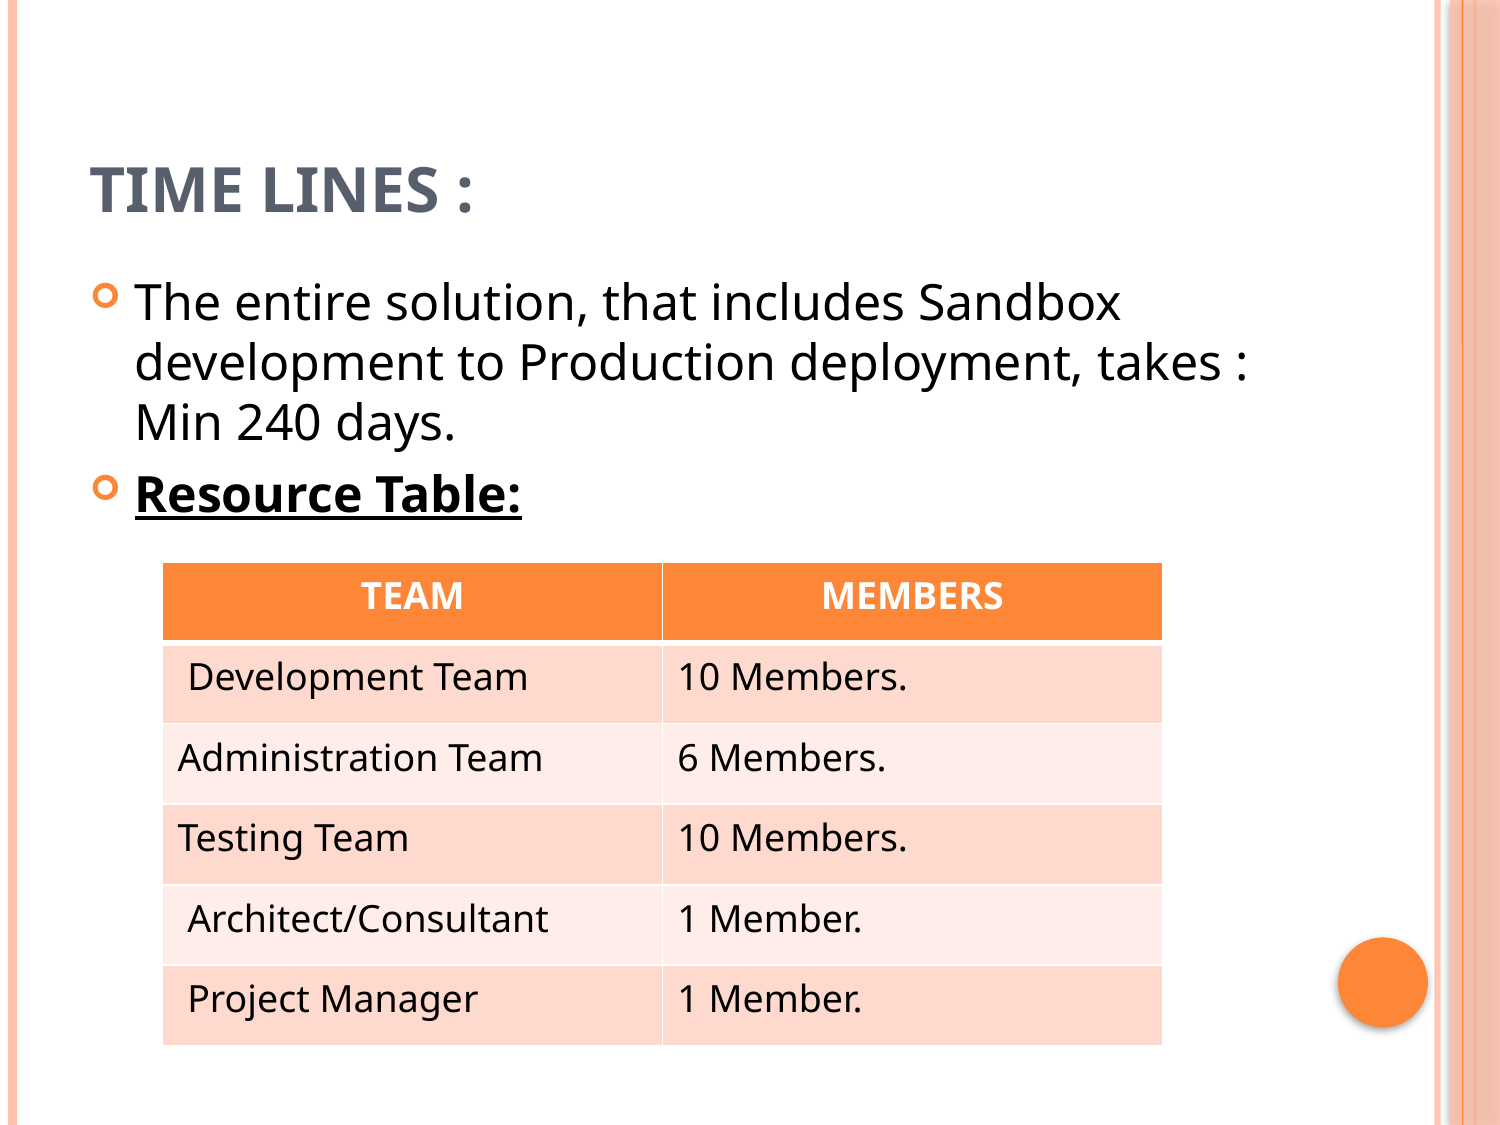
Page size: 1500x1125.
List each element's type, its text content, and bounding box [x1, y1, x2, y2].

table_cell 1 Member. [663, 966, 1162, 1045]
table_cell 10 Members. [663, 646, 1162, 723]
table_header TEAM [163, 563, 662, 640]
table_header MEMBERS [663, 563, 1162, 640]
table_cell Architect/Consultant [163, 886, 662, 964]
table_cell Testing Team [163, 805, 662, 884]
table_cell Administration Team [163, 724, 662, 803]
table_cell Project Manager [163, 966, 662, 1045]
list The entire solution, that includes Sandbox development to Production deployment, takes : Min 240 days. Resource Table: [75, 262, 1300, 1062]
title Time lines : [75, 45, 1300, 233]
table_cell 6 Members. [663, 724, 1162, 803]
table_cell 1 Member. [663, 886, 1162, 964]
table_cell Development Team [163, 646, 662, 723]
table_cell 10 Members. [663, 805, 1162, 884]
